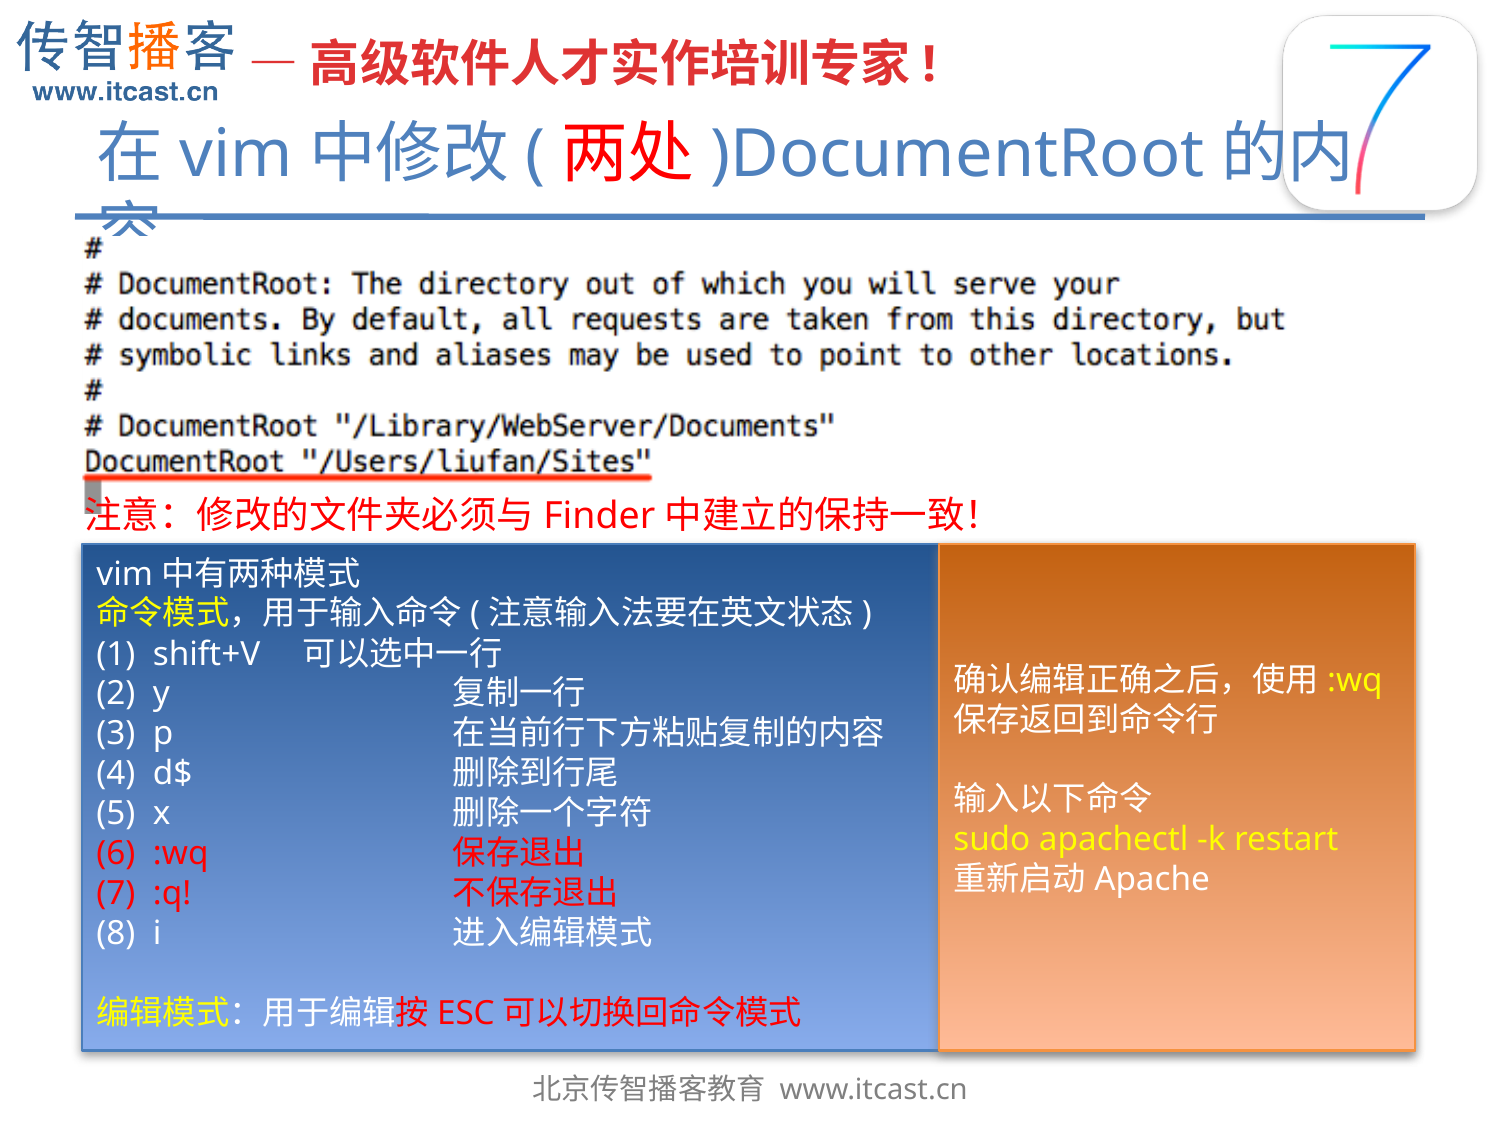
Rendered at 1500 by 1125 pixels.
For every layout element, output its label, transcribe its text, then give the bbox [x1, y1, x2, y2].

picture [1163, 0, 1500, 263]
text_box 确认编辑正确之后，使用:wq保存返回到命令行 输入以下命令 sudo apachectl -k restart 重新启动Apache [938, 543, 1416, 1052]
picture [81, 236, 1324, 515]
text_box 注意：修改的文件夹必须与Finder中建立的保持一致！ [69, 483, 1017, 544]
text_box vim中有两种模式 命令模式，用于输入命令(注意输入法要在英文状态) shift+V 可以选中一行 y 复制一行 p 在当前行下方粘贴复制的内容 d$ 删除到行尾 x 删除一个字符 :wq 保存退出 :q! 不保存退出 i 进入编辑模式 编辑模式：用于编辑按ESC可以切换回命令模式 [81, 543, 936, 1052]
picture [16, 19, 234, 101]
title 在vim中修改(两处)DocumentRoot的内容 [81, 102, 1416, 286]
